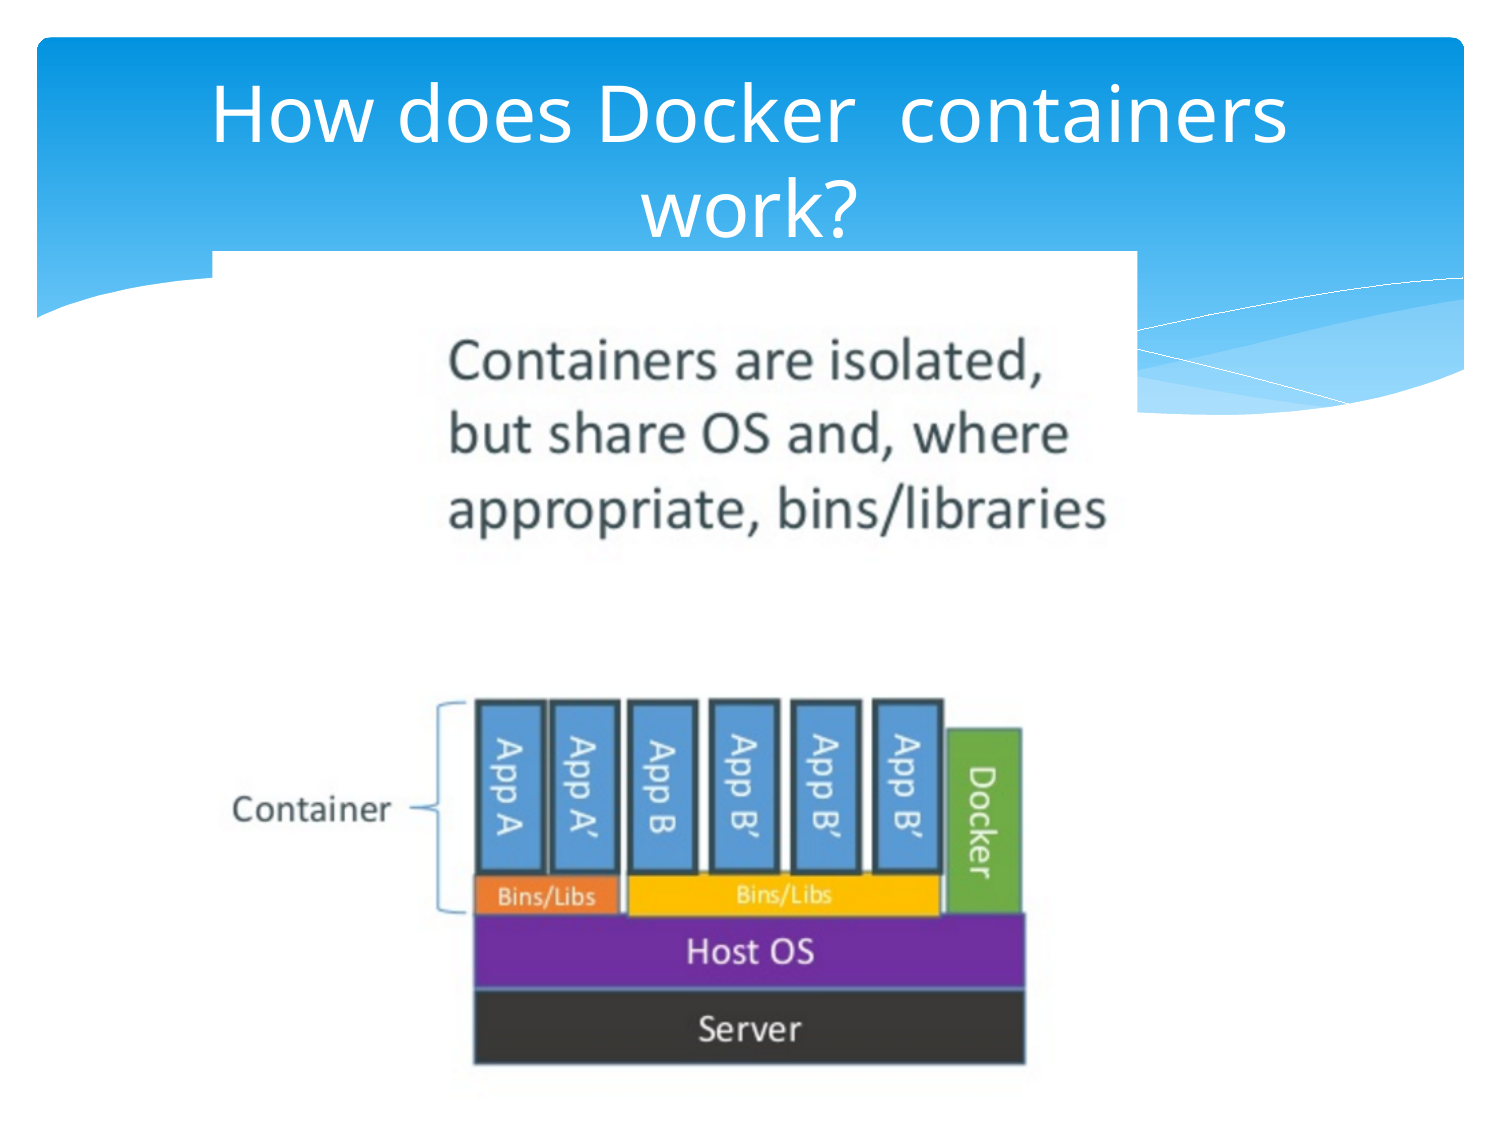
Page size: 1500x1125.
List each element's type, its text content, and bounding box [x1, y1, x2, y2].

picture [212, 251, 1138, 1122]
title How does Docker containers work? [75, 55, 1425, 261]
